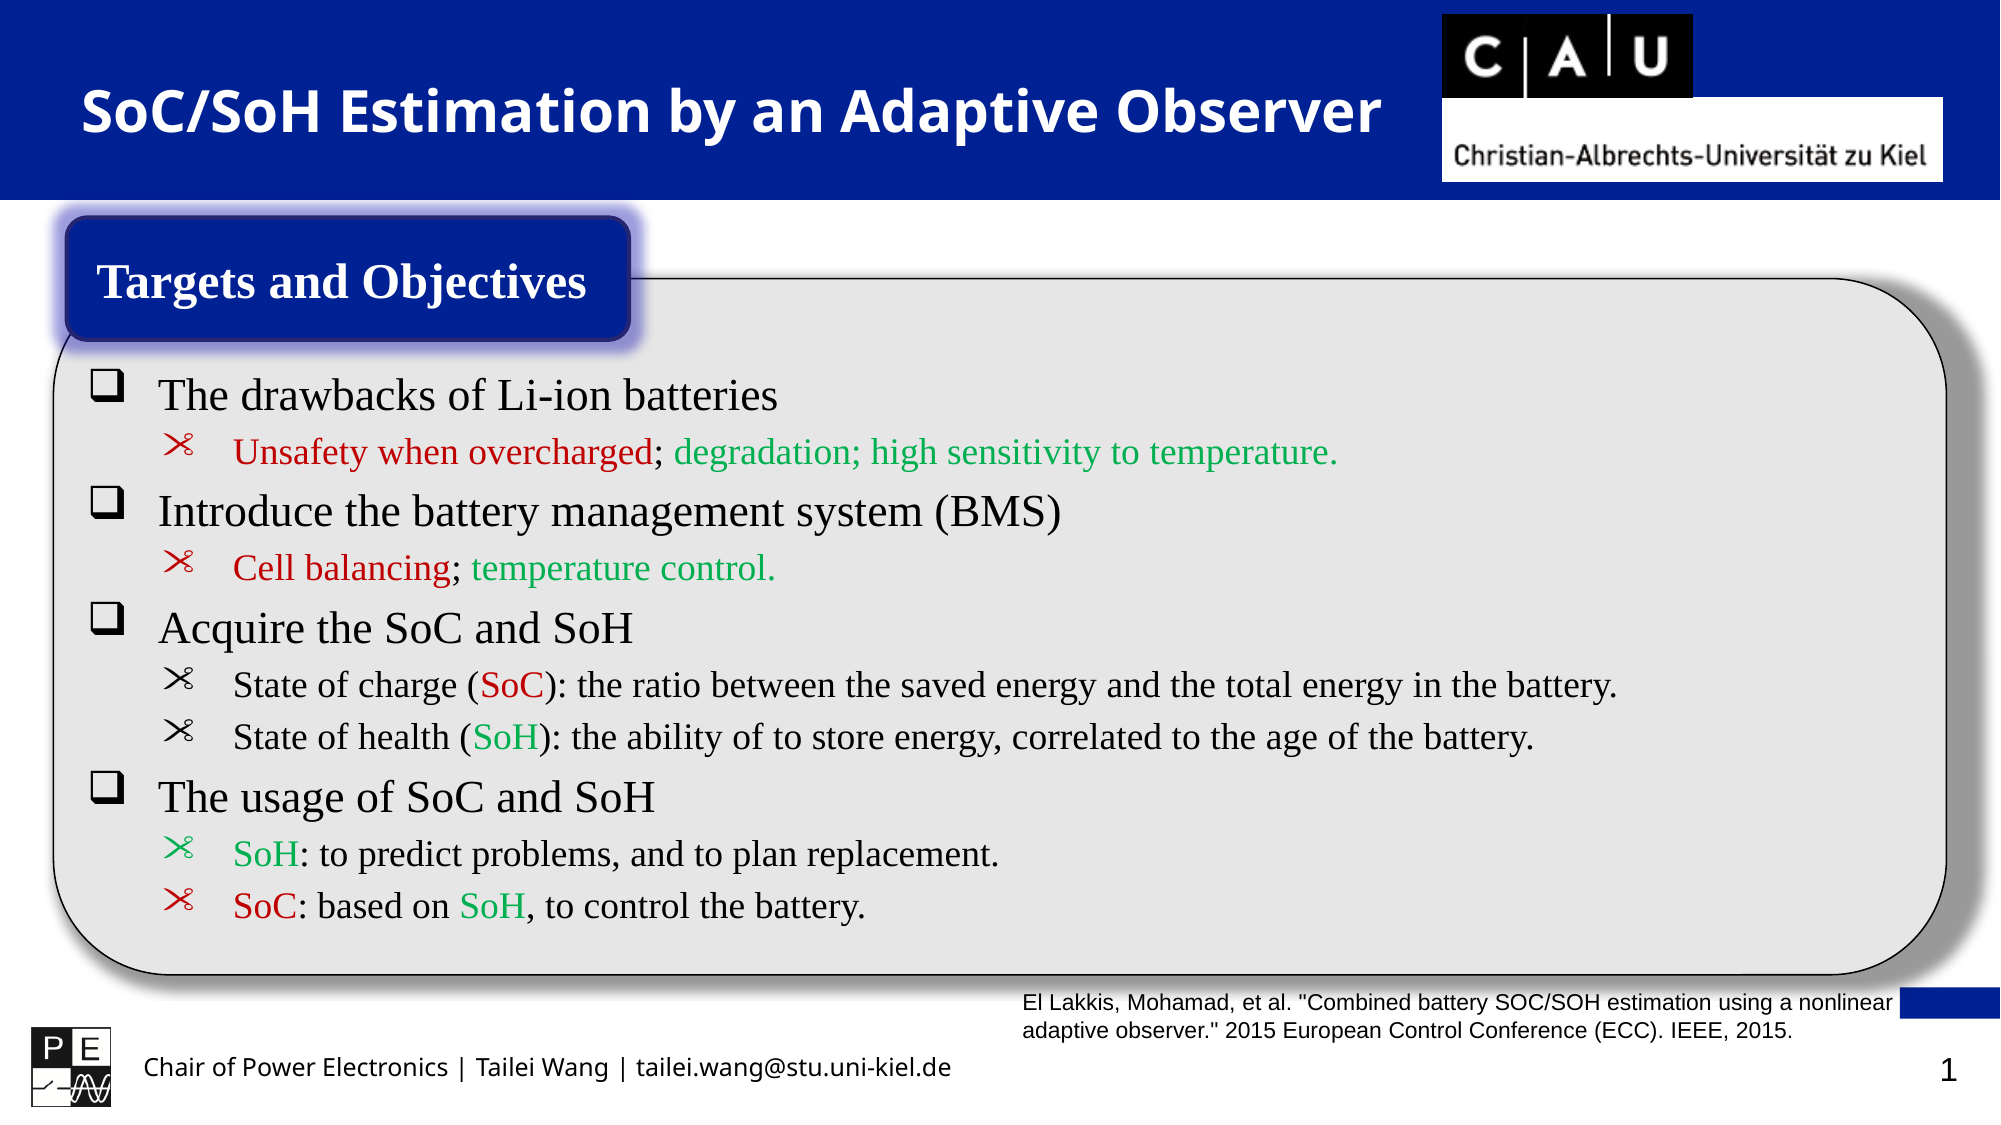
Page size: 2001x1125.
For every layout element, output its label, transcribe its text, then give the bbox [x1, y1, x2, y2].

title SoC/SoH Estimation by an Adaptive Observer [66, 19, 1462, 200]
text_box [52, 356, 72, 924]
text_box [96, 950, 1904, 976]
list The drawbacks of Li-ion batteries Unsafety when overcharged; degradation; high sensitivity to temperature. Introduce the battery management system (BMS) Cell balancing; temperature control. Acquire the SoC and SoH State of charge (SoC): the ratio between the saved energy and the total energy in the battery. State of health (SoH): the ability of to store energy, correlated to the age of the battery. The usage of SoC and SoH SoH: to predict problems, and to plan replacement. SoC: based on SoH, to control the battery. [72, 302, 1941, 950]
text_box El Lakkis, Mohamad, et al. "Combined battery SOC/SOH estimation using a nonlinear adaptive observer." 2015 European Control Conference (ECC). IEEE, 2015. [1007, 993, 1910, 1051]
text_box [1941, 357, 1948, 897]
picture [31, 1027, 111, 1107]
text_box [651, 277, 1902, 302]
picture [1462, 97, 1943, 182]
text_box Targets and Objectives [64, 215, 632, 342]
